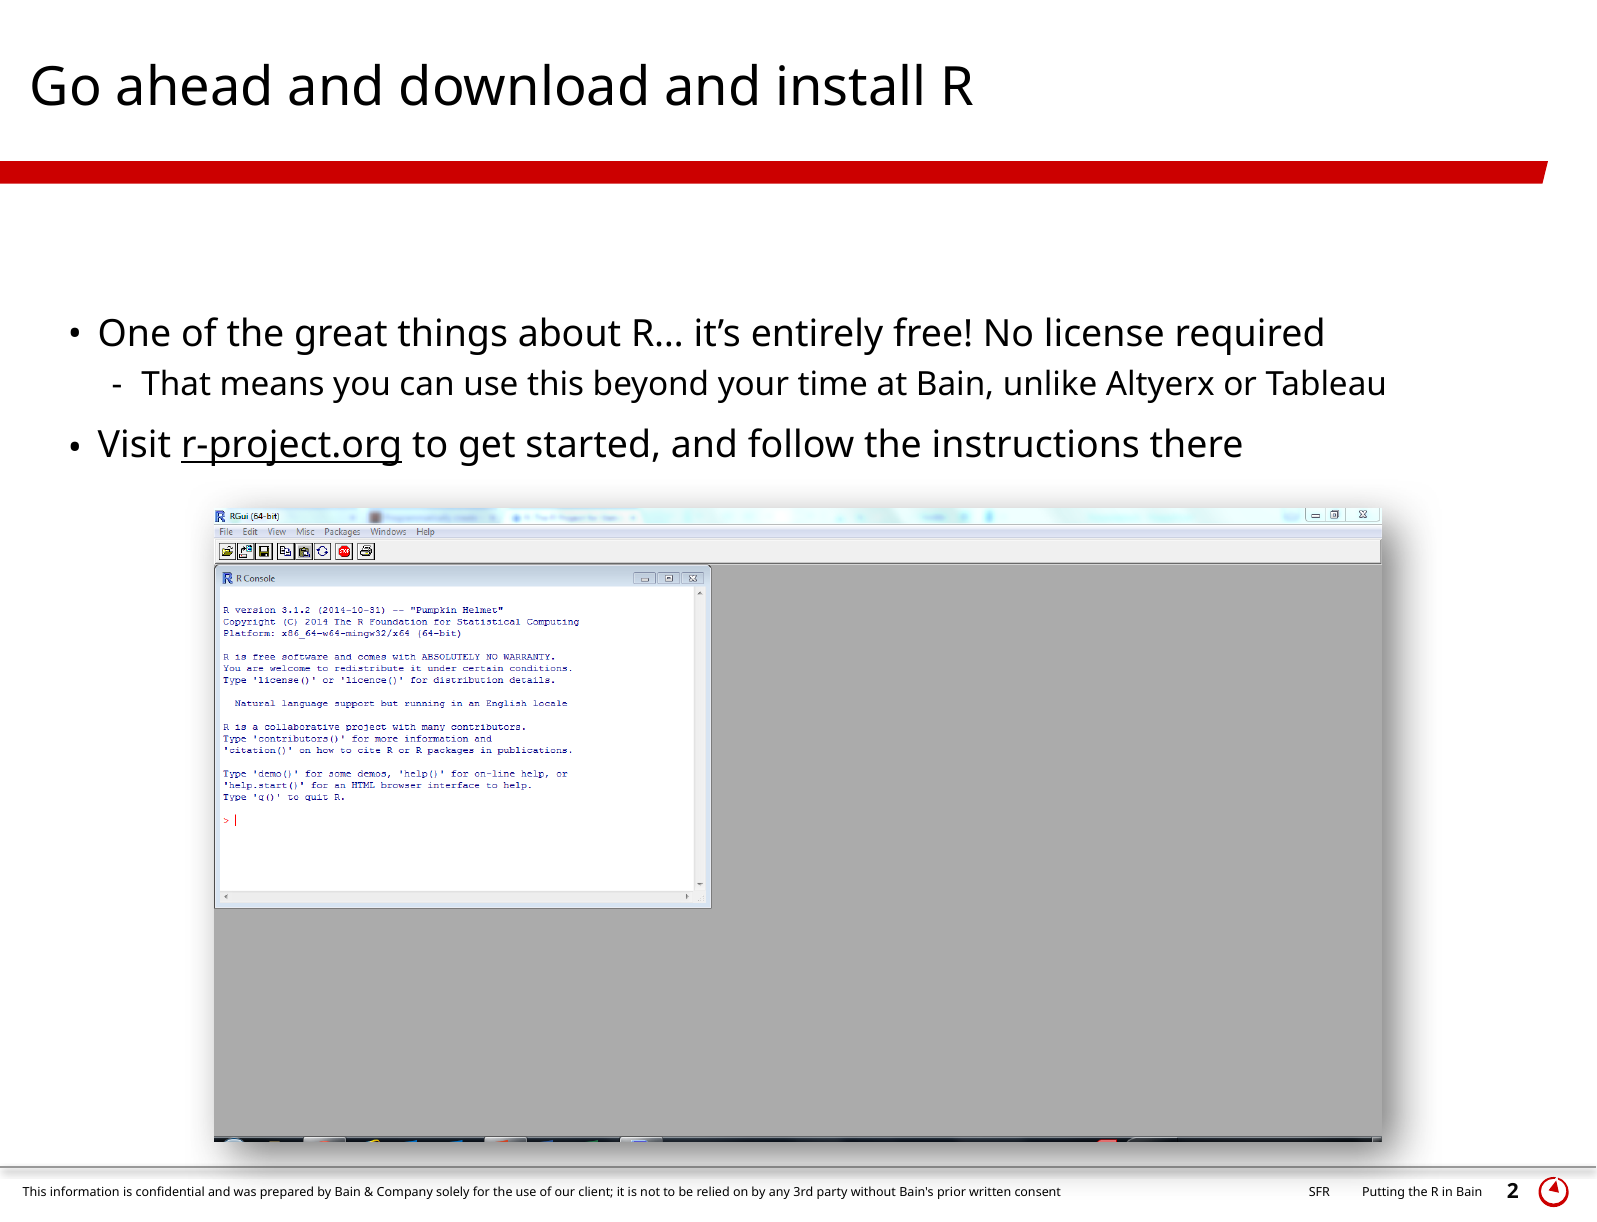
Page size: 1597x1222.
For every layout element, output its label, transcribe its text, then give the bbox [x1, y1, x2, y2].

text_box One of the great things about R… it’s entirely free! No license required That means you can use this beyond your time at Bain, unlike Altyerx or Tableau Visit r-project.org to get started, and follow the instructions there [60, 302, 1540, 479]
picture [214, 508, 1382, 1142]
title Go ahead and download and install R [29, 9, 1532, 159]
